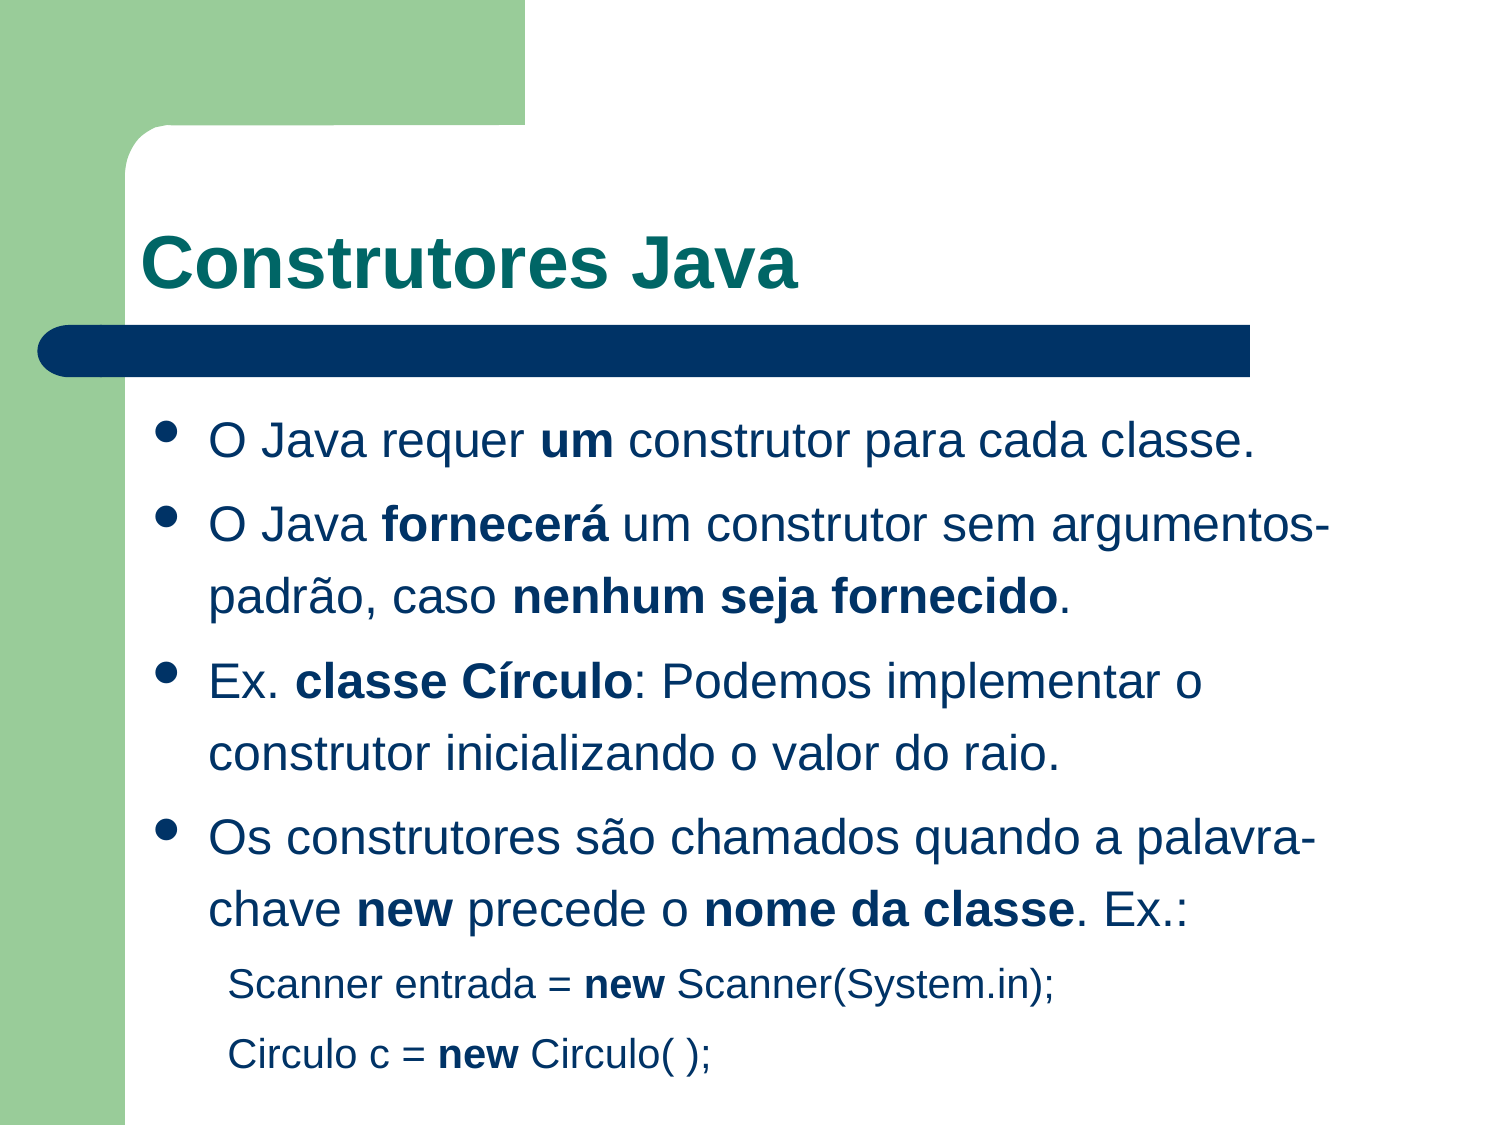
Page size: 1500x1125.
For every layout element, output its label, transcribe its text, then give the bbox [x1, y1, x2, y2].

title Construtores Java [124, 124, 1426, 313]
list O Java requer um construtor para cada classe. O Java fornecerá um construtor sem argumentos-padrão, caso nenhum seja fornecido. Ex. classe Círculo: Podemos implementar o construtor inicializando o valor do raio. Os construtores são chamados quando a palavra-chave new precede o nome da classe. Ex.: Scanner entrada = new Scanner(System.in); Circulo c = new Circulo( ); [137, 387, 1438, 1083]
